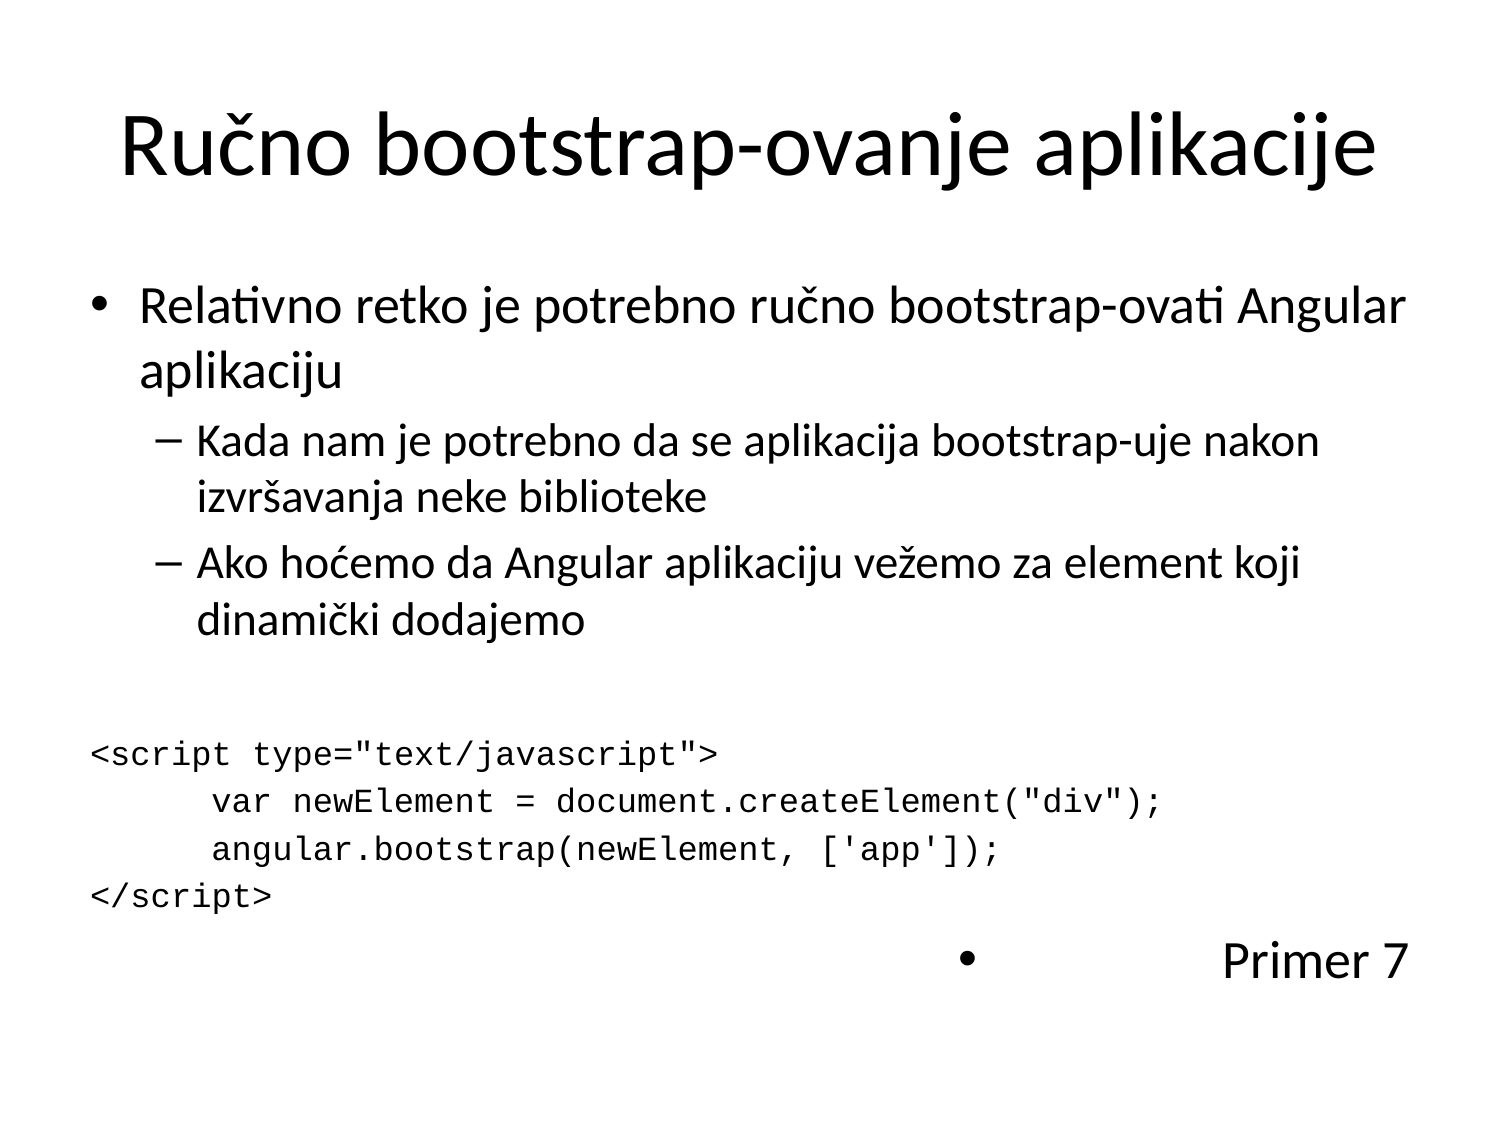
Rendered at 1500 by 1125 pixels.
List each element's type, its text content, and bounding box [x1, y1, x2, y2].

title Ručno bootstrap-ovanje aplikacije [75, 45, 1425, 233]
list Relativno retko je potrebno ručno bootstrap-ovati Angular aplikaciju Kada nam je potrebno da se aplikacija bootstrap-uje nakon izvršavanja neke biblioteke Ako hoćemo da Angular aplikaciju vežemo za element koji dinamički dodajemo <script type="text/javascript"> var newElement = document.createElement("div"); angular.bootstrap(newElement, ['app']); </script> Primer 7 [75, 262, 1425, 1005]
